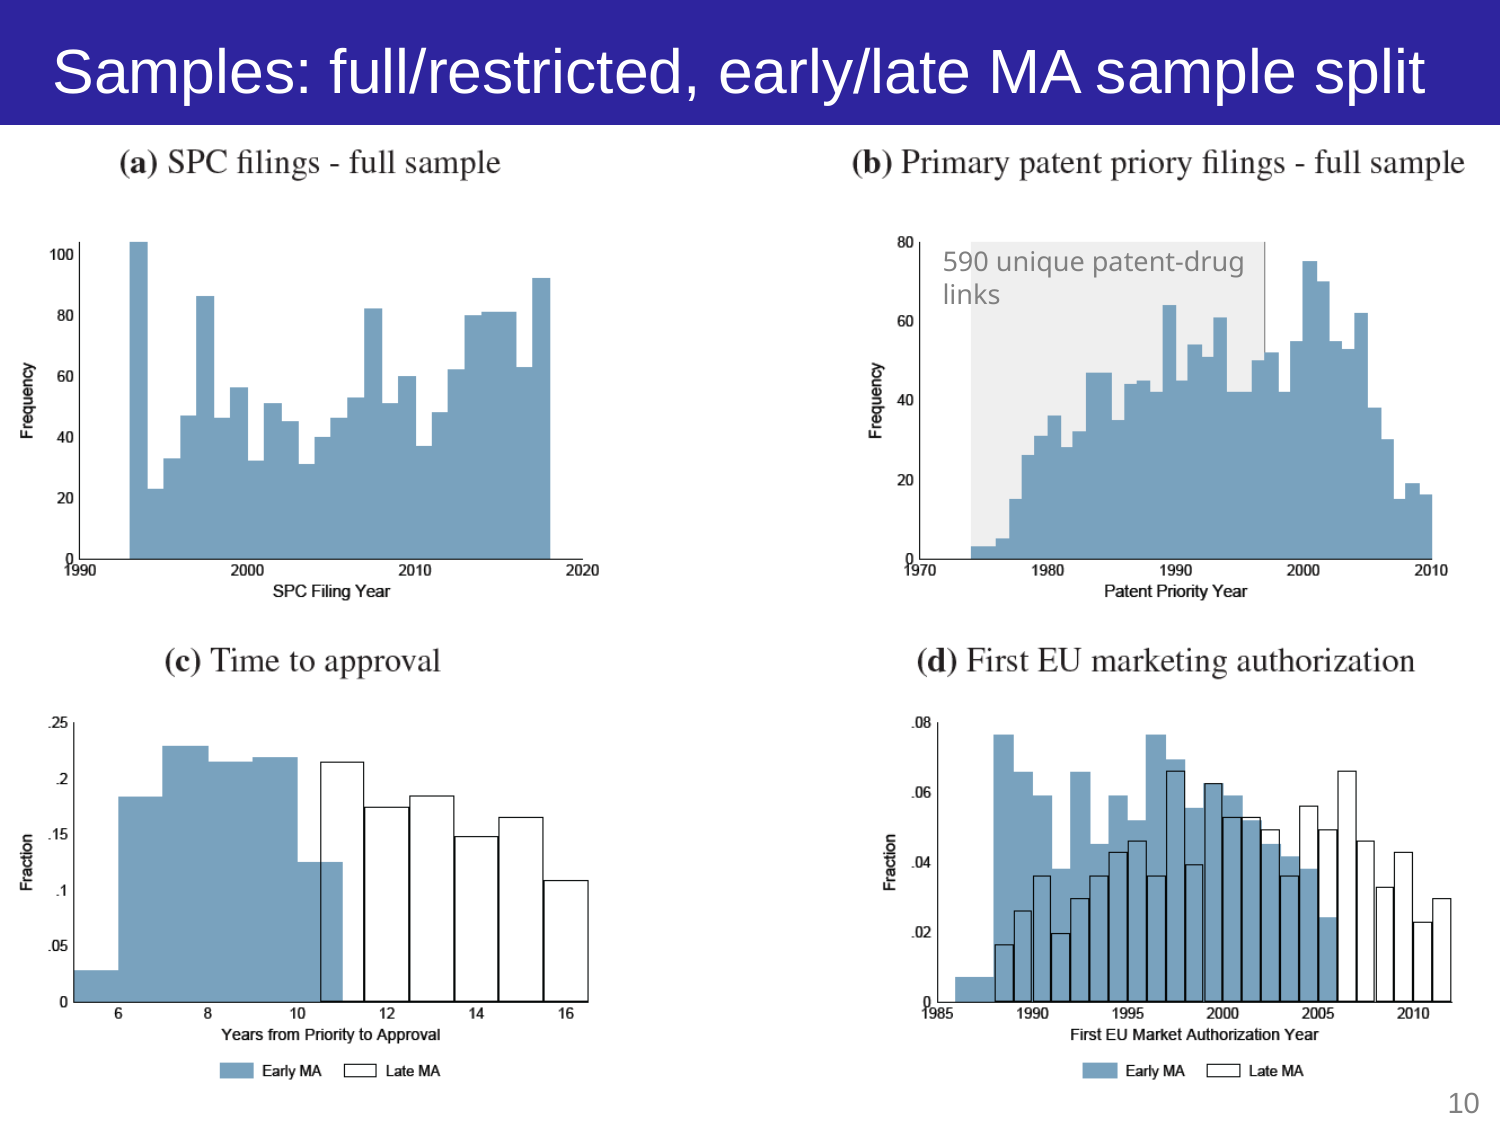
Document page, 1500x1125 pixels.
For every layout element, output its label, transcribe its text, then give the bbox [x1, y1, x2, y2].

picture [9, 145, 1483, 1084]
title Samples: full/restricted, early/late MA sample split [37, 24, 1475, 113]
